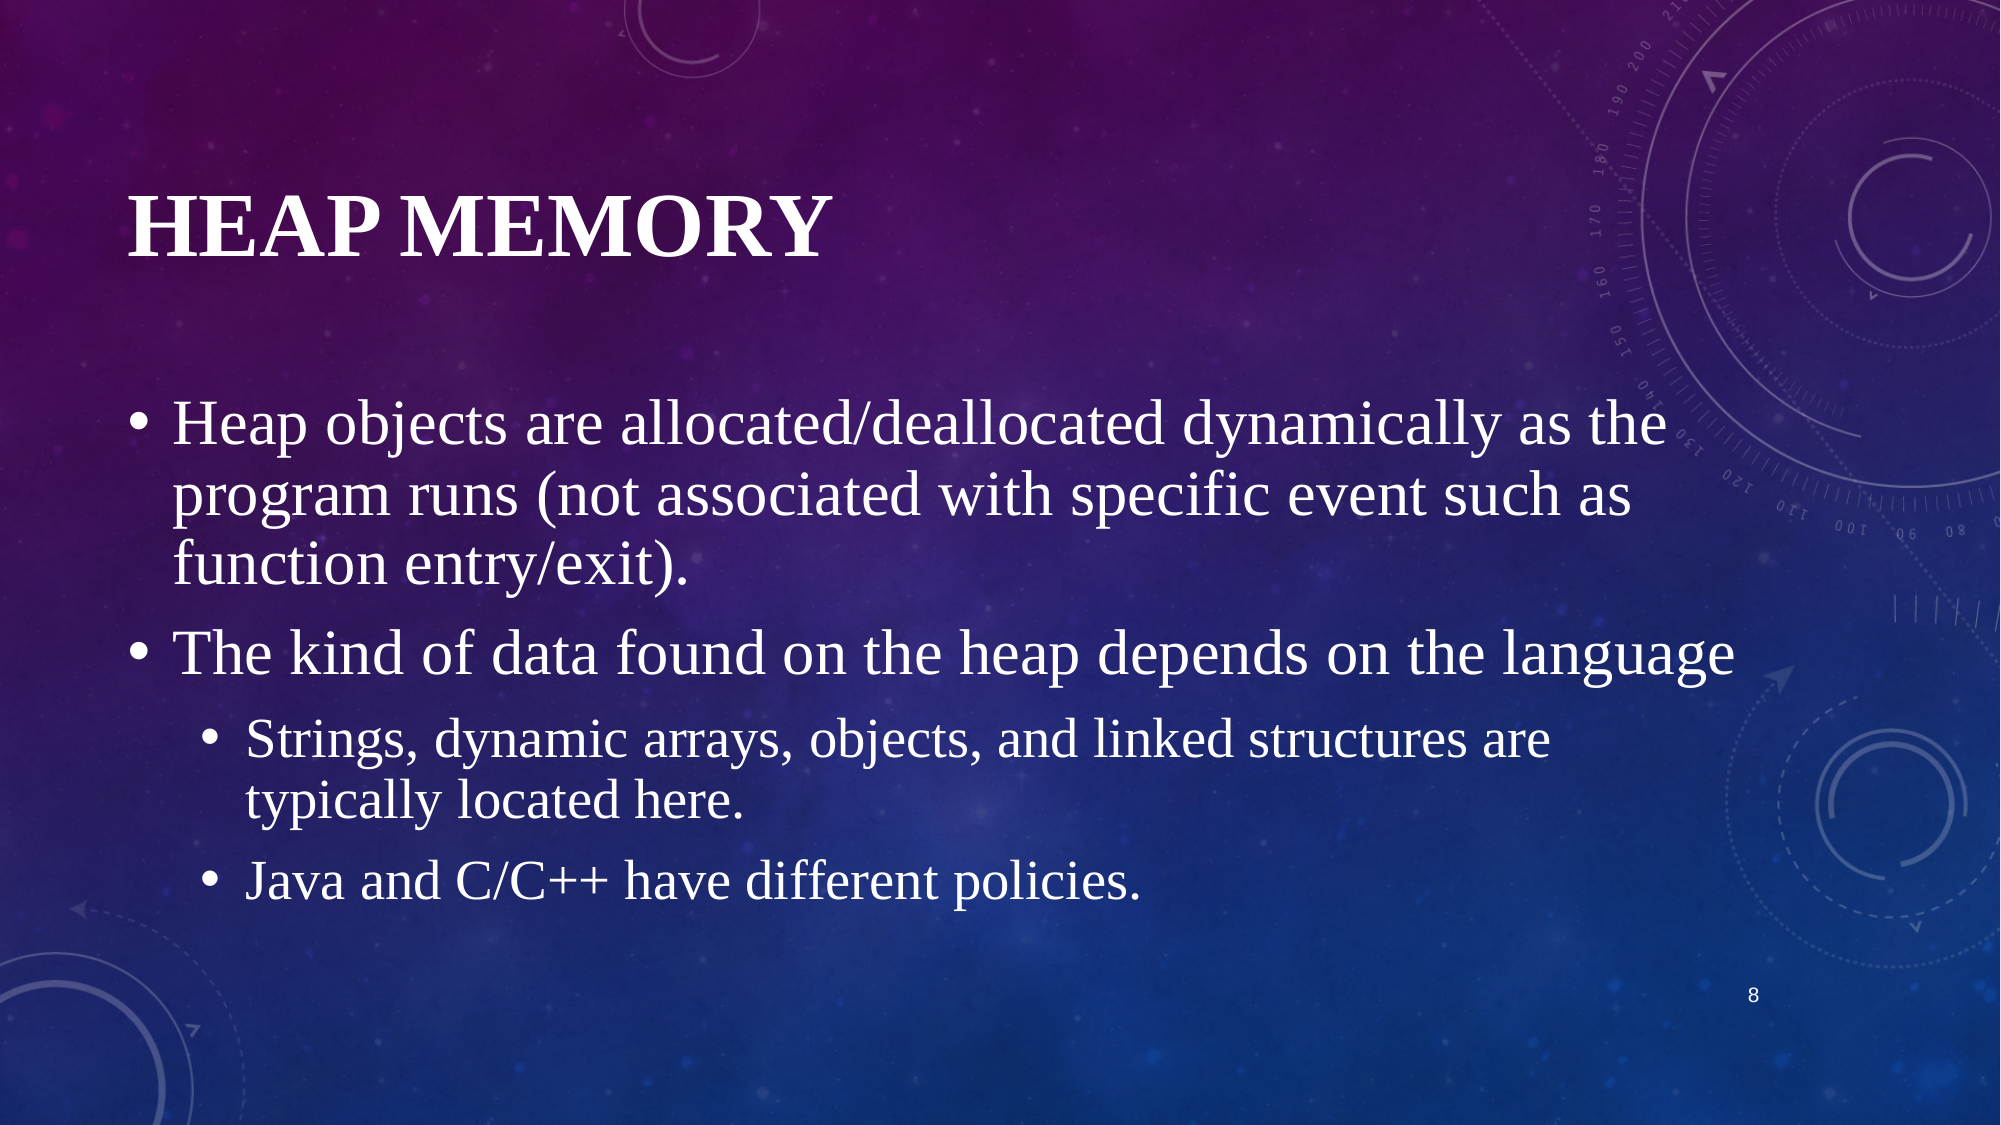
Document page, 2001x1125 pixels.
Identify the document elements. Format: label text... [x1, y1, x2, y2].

title Heap Memory [112, 99, 1775, 339]
list Heap objects are allocated/deallocated dynamically as the program runs (not associated with specific event such as function entry/exit). The kind of data found on the heap depends on the language Strings, dynamic arrays, objects, and linked structures are typically located here. Java and C/C++ have different policies. [112, 351, 1775, 950]
picture [0, 0, 2001, 1125]
slide_number 8 [1684, 963, 1775, 1025]
